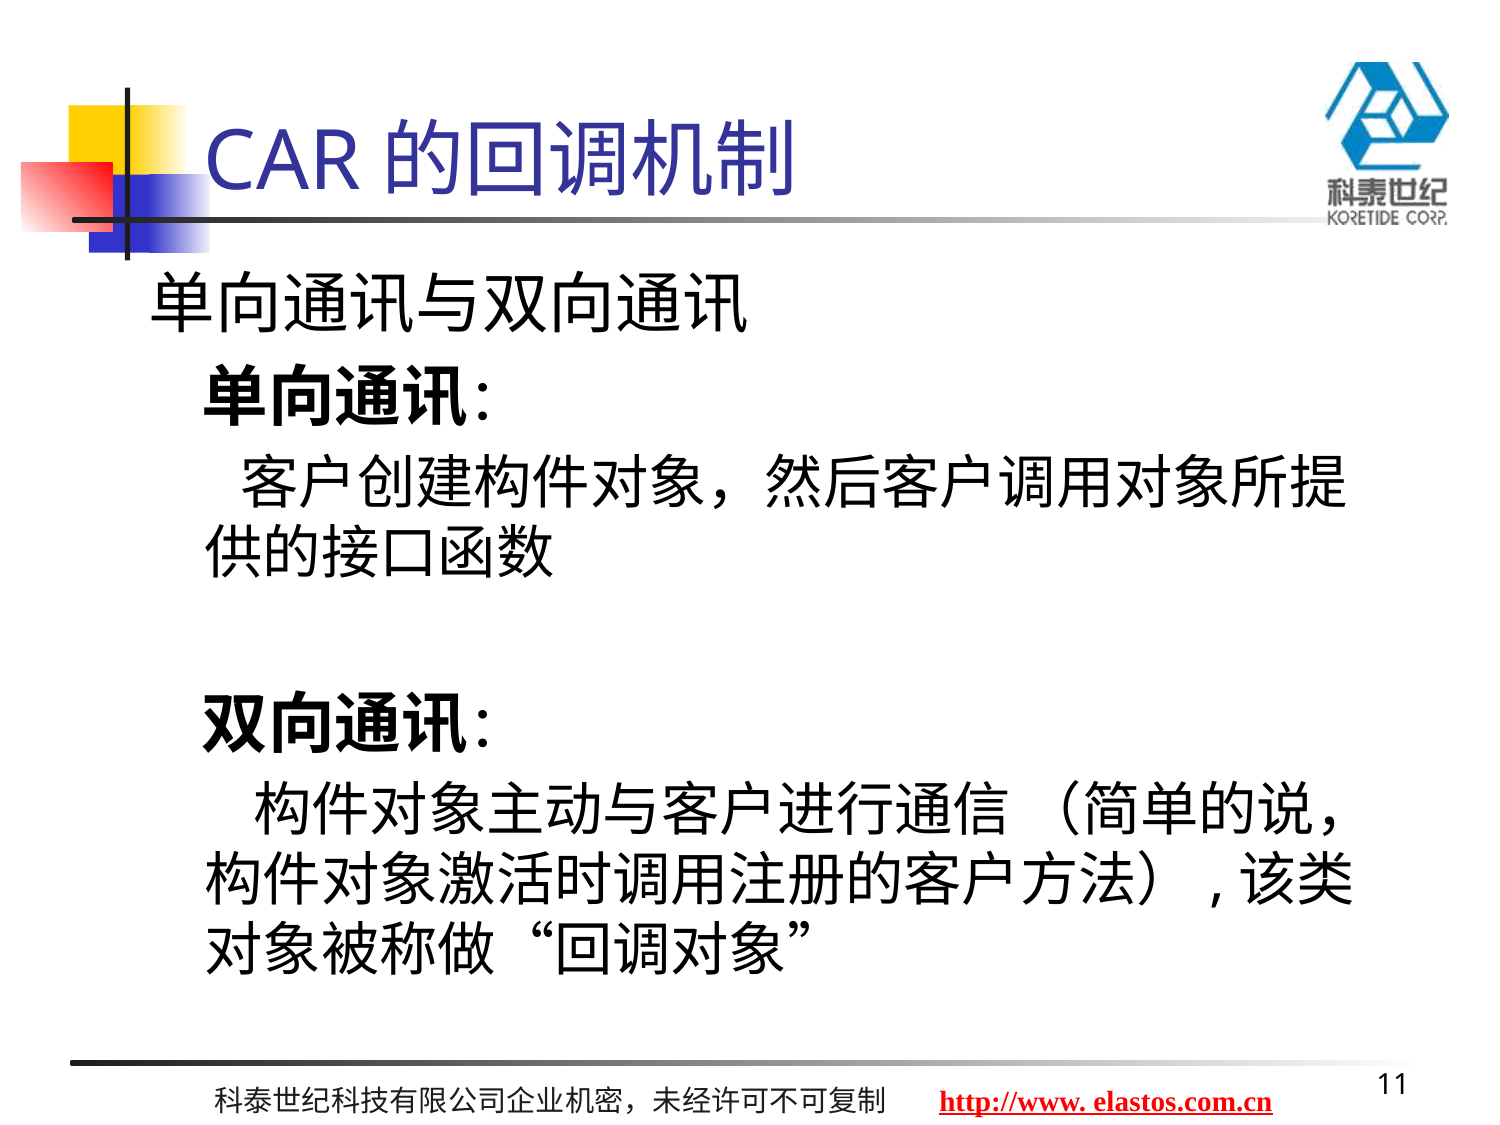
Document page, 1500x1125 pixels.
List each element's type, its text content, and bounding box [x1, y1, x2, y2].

list 单向通讯与双向通讯 单向通讯： 客户创建构件对象，然后客户调用对象所提供的接口函数 双向通讯： 构件对象主动与客户进行通信 （简单的说，构件对象激活时调用注册的客户方法）,该类对象被称做“回调对象” [133, 253, 1409, 1054]
picture [1325, 214, 1449, 225]
slide_number 11 [1112, 1037, 1425, 1113]
title CAR的回调机制 [188, 37, 1468, 214]
